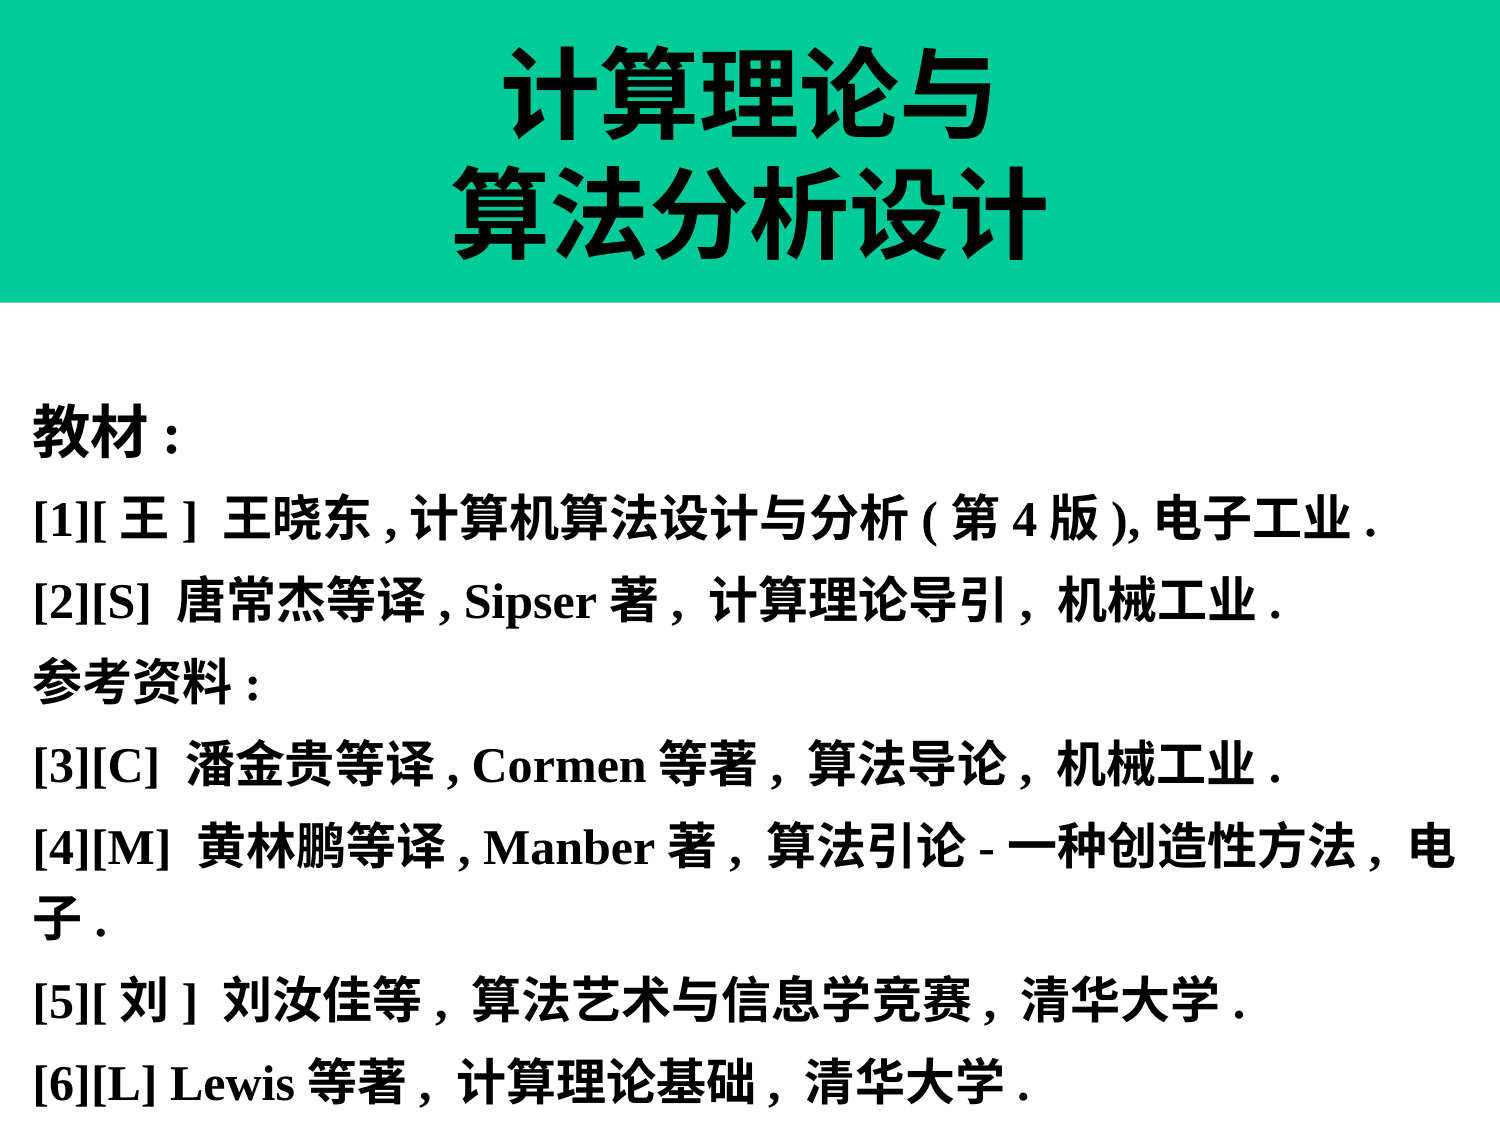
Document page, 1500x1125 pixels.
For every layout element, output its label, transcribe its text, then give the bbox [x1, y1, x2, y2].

text_box 教材: [1][王] 王晓东,计算机算法设计与分析(第4版),电子工业. [2][S] 唐常杰等译, Sipser著, 计算理论导引, 机械工业. 参考资料: [3][C] 潘金贵等译, Cormen等著, 算法导论, 机械工业. [4][M] 黄林鹏等译, Manber著, 算法引论-一种创造性方法, 电子. [5][刘] 刘汝佳等, 算法艺术与信息学竞赛, 清华大学. [6][L] Lewis等著, 计算理论基础, 清华大学. [17, 373, 1477, 1118]
title 计算理论与 算法分析设计 [0, 0, 1500, 303]
